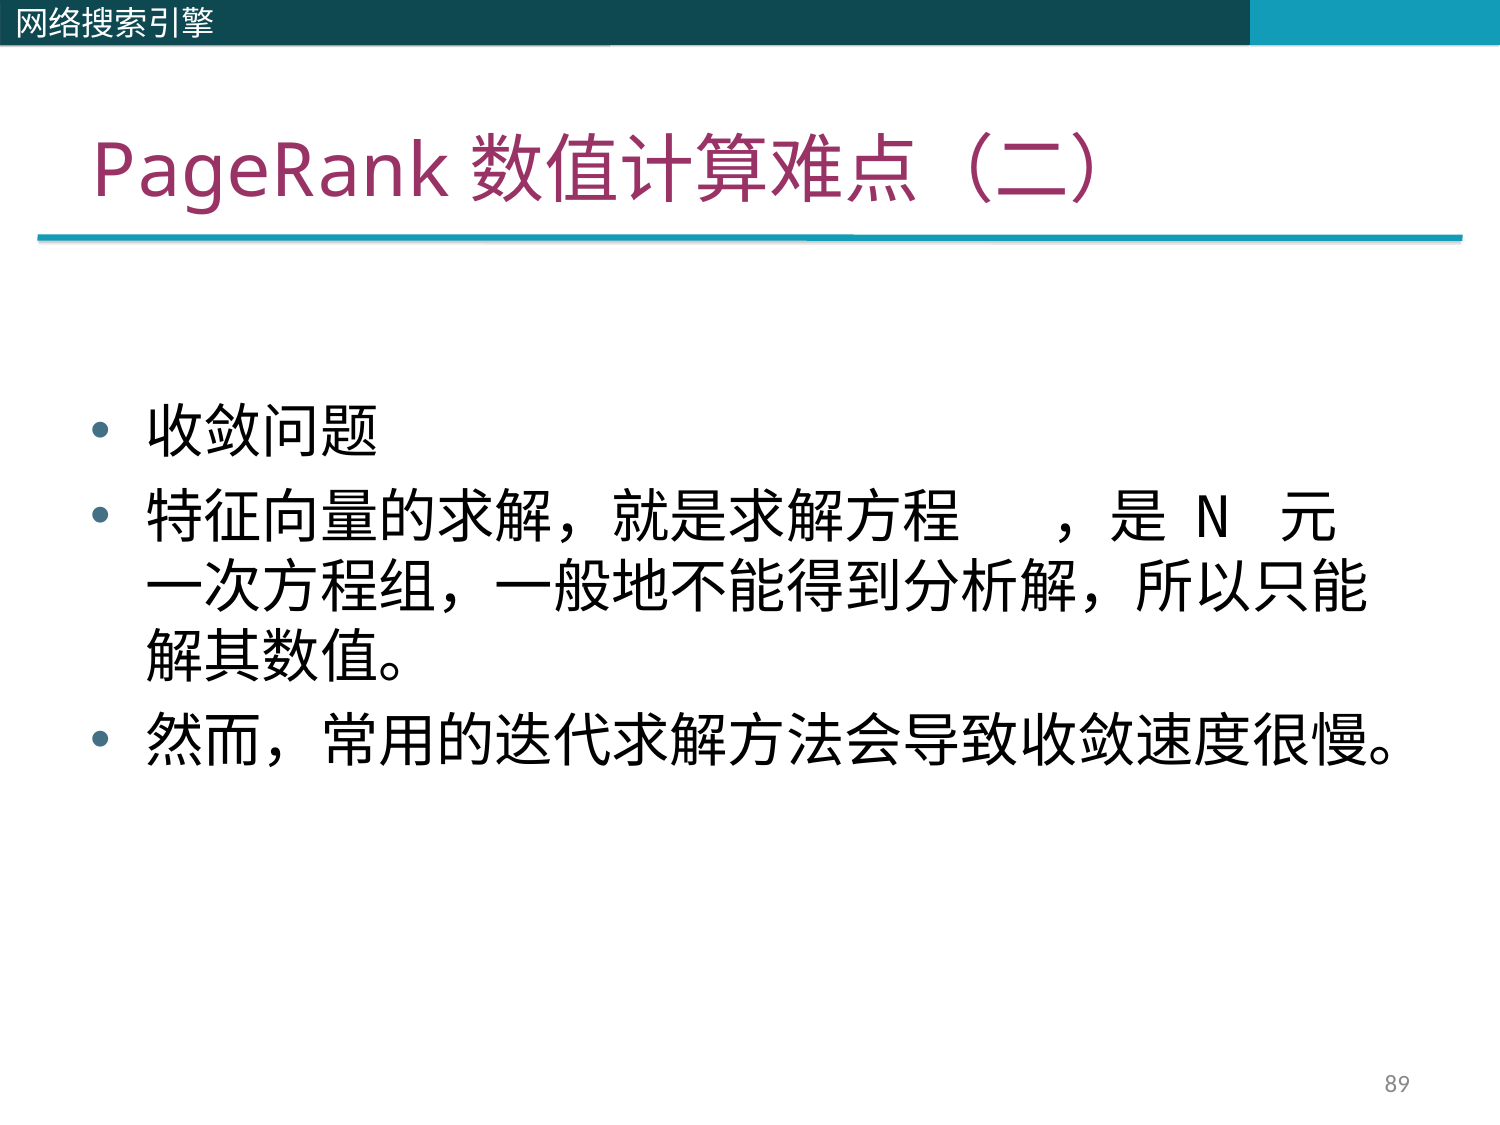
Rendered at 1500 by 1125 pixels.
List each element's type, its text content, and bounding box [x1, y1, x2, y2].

text_box PageRank数值计算难点（二） [76, 30, 1427, 219]
text_box 收敛问题 特征向量的求解，就是求解方程 ，是 N 元一次方程组，一般地不能得到分析解，所以只能解其数值。 然而，常用的迭代求解方法会导致收敛速度很慢。 [75, 386, 1400, 929]
slide_number 89 [1074, 1062, 1425, 1103]
